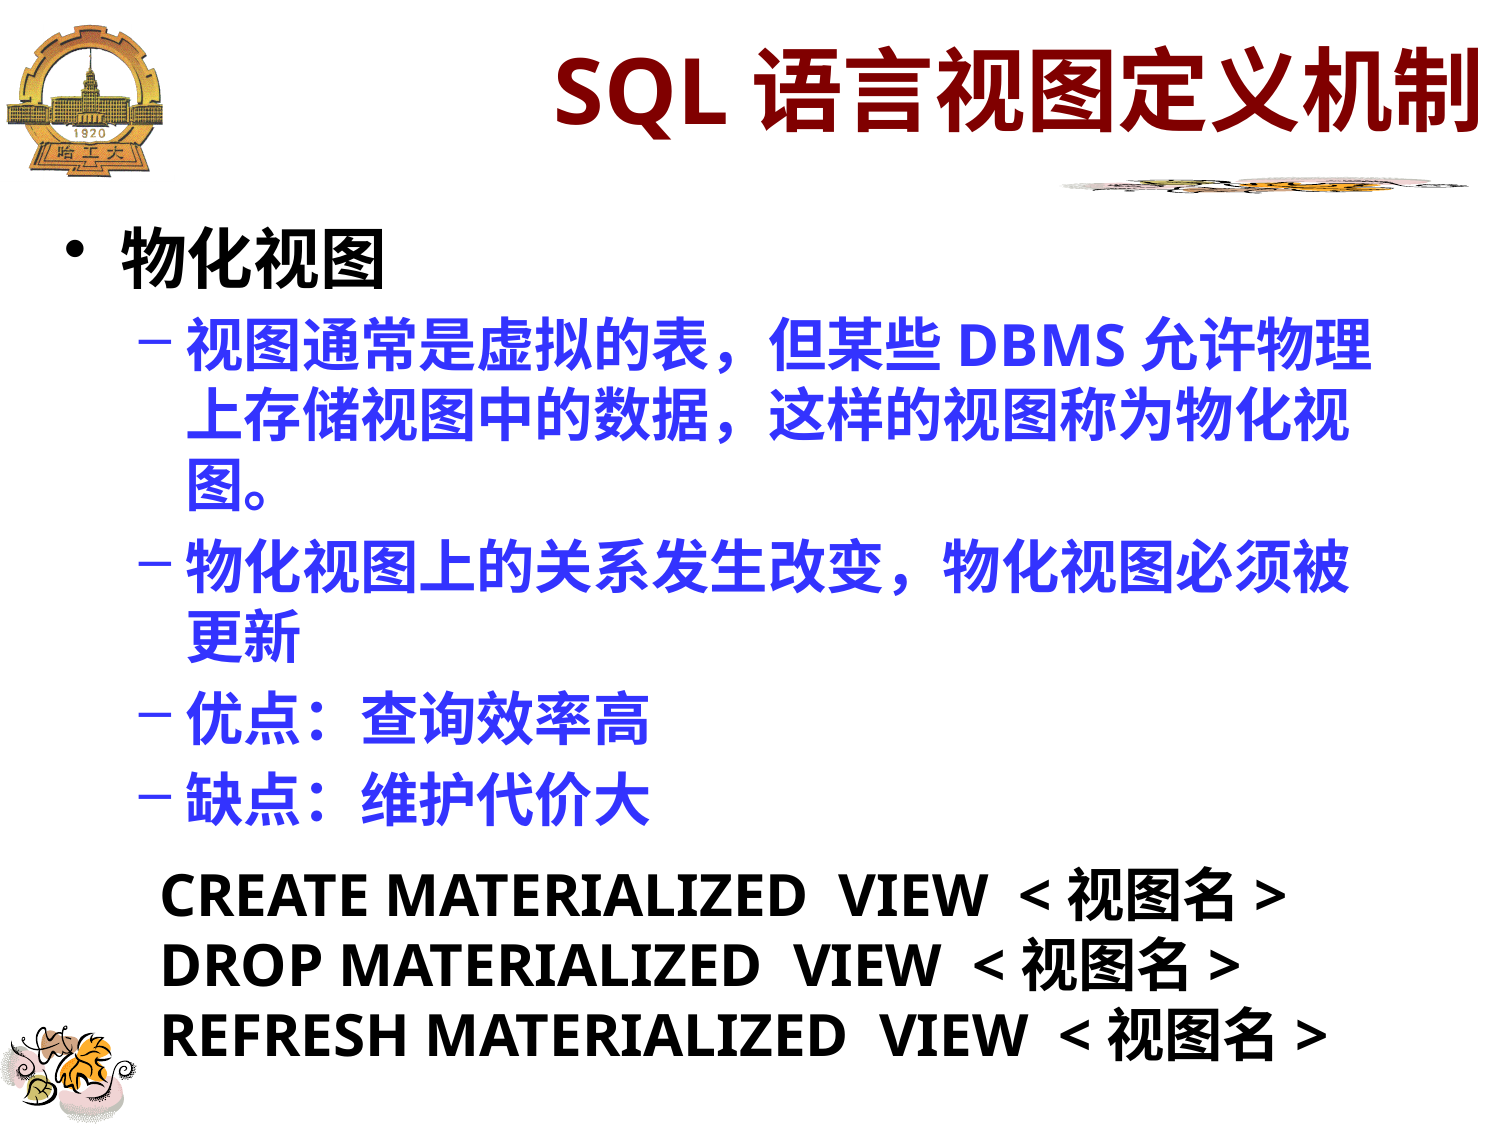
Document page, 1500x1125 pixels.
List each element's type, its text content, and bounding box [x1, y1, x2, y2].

text_box CREATE MATERIALIZED VIEW <视图名> DROP MATERIALIZED VIEW <视图名> REFRESH MATERIALIZED VIEW <视图名> [144, 850, 1452, 1076]
title SQL语言视图定义机制 [162, 0, 1500, 176]
list 物化视图 视图通常是虚拟的表，但某些DBMS允许物理上存储视图中的数据，这样的视图称为物化视图。 物化视图上的关系发生改变，物化视图必须被更新 优点：查询效率高 缺点：维护代价大 [48, 209, 1399, 953]
picture [0, 24, 175, 182]
